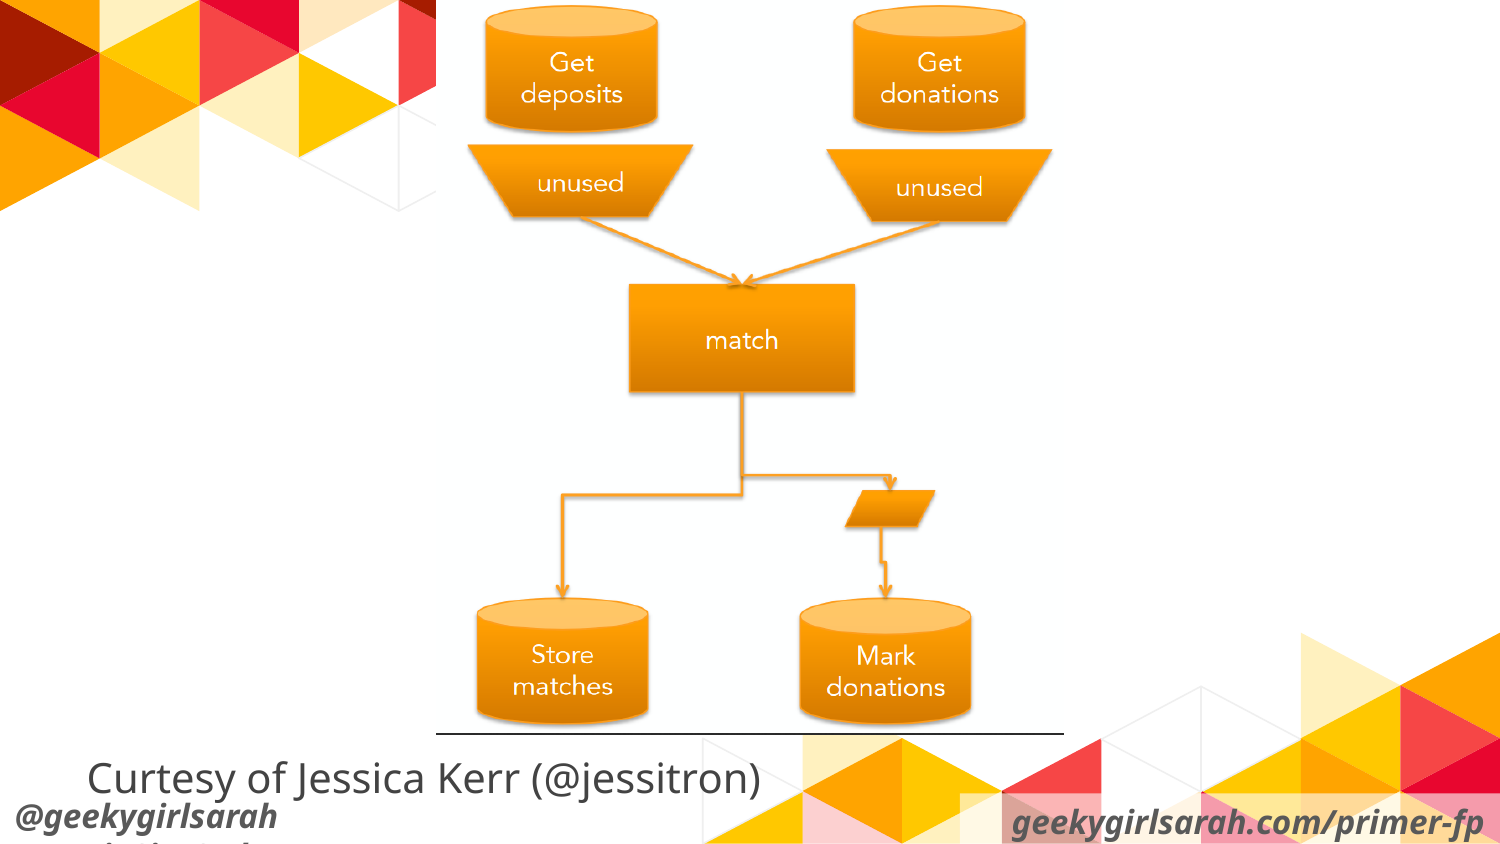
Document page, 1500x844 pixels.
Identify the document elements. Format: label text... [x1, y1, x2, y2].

picture [436, 0, 1064, 736]
list Curtesy of Jessica Kerr (@jessitron) [70, 736, 911, 822]
